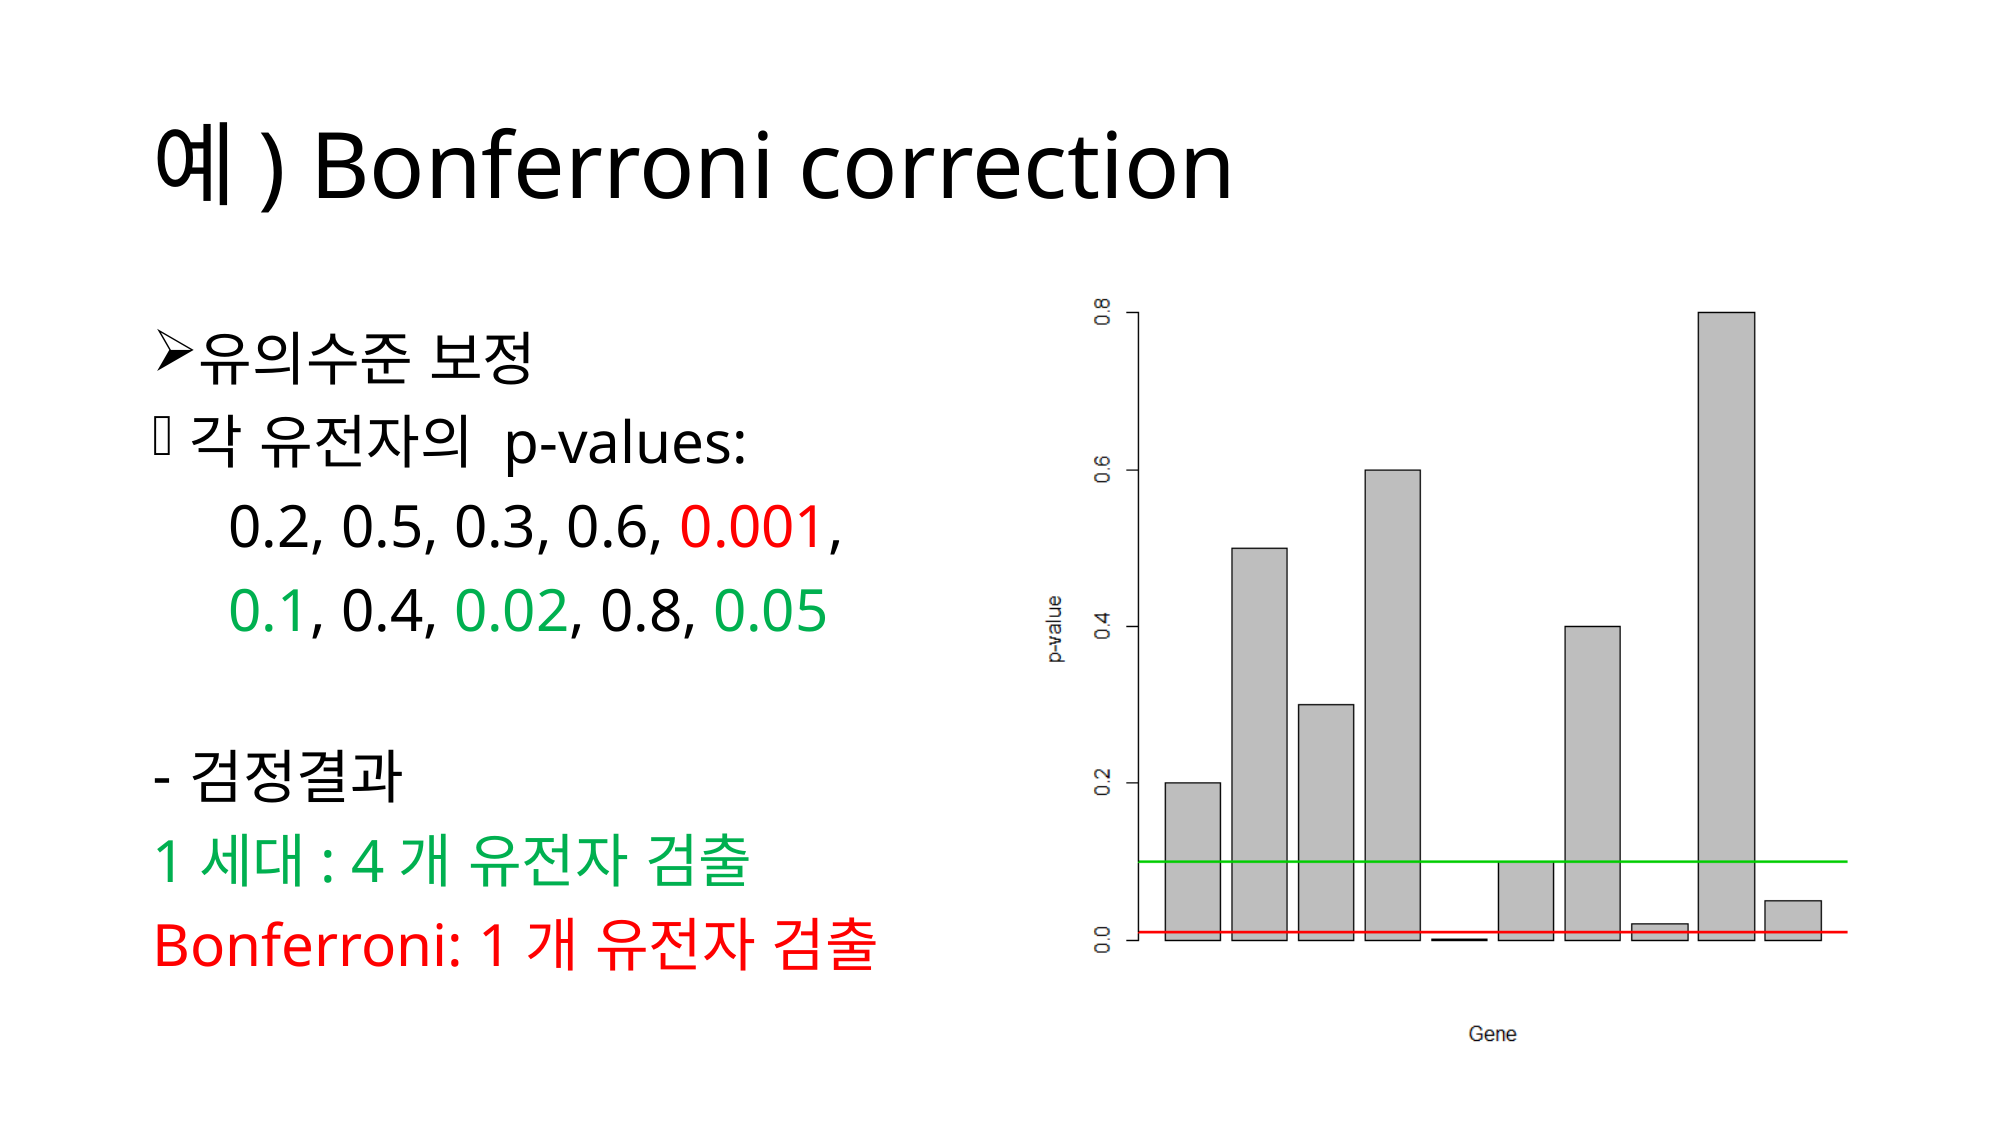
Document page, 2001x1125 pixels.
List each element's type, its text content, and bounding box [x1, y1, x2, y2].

list 유의수준 보정 각 유전자의 p-values: 0.2, 0.5, 0.3, 0.6, 0.001, 0.1, 0.4, 0.02, 0.8, 0.05 검정결과 1세대: 4개 유전자 검출 Bonferroni: 1개 유전자 검출 [137, 322, 1038, 1061]
picture [1038, 212, 1899, 1072]
title 예) Bonferroni correction [137, 59, 1863, 278]
